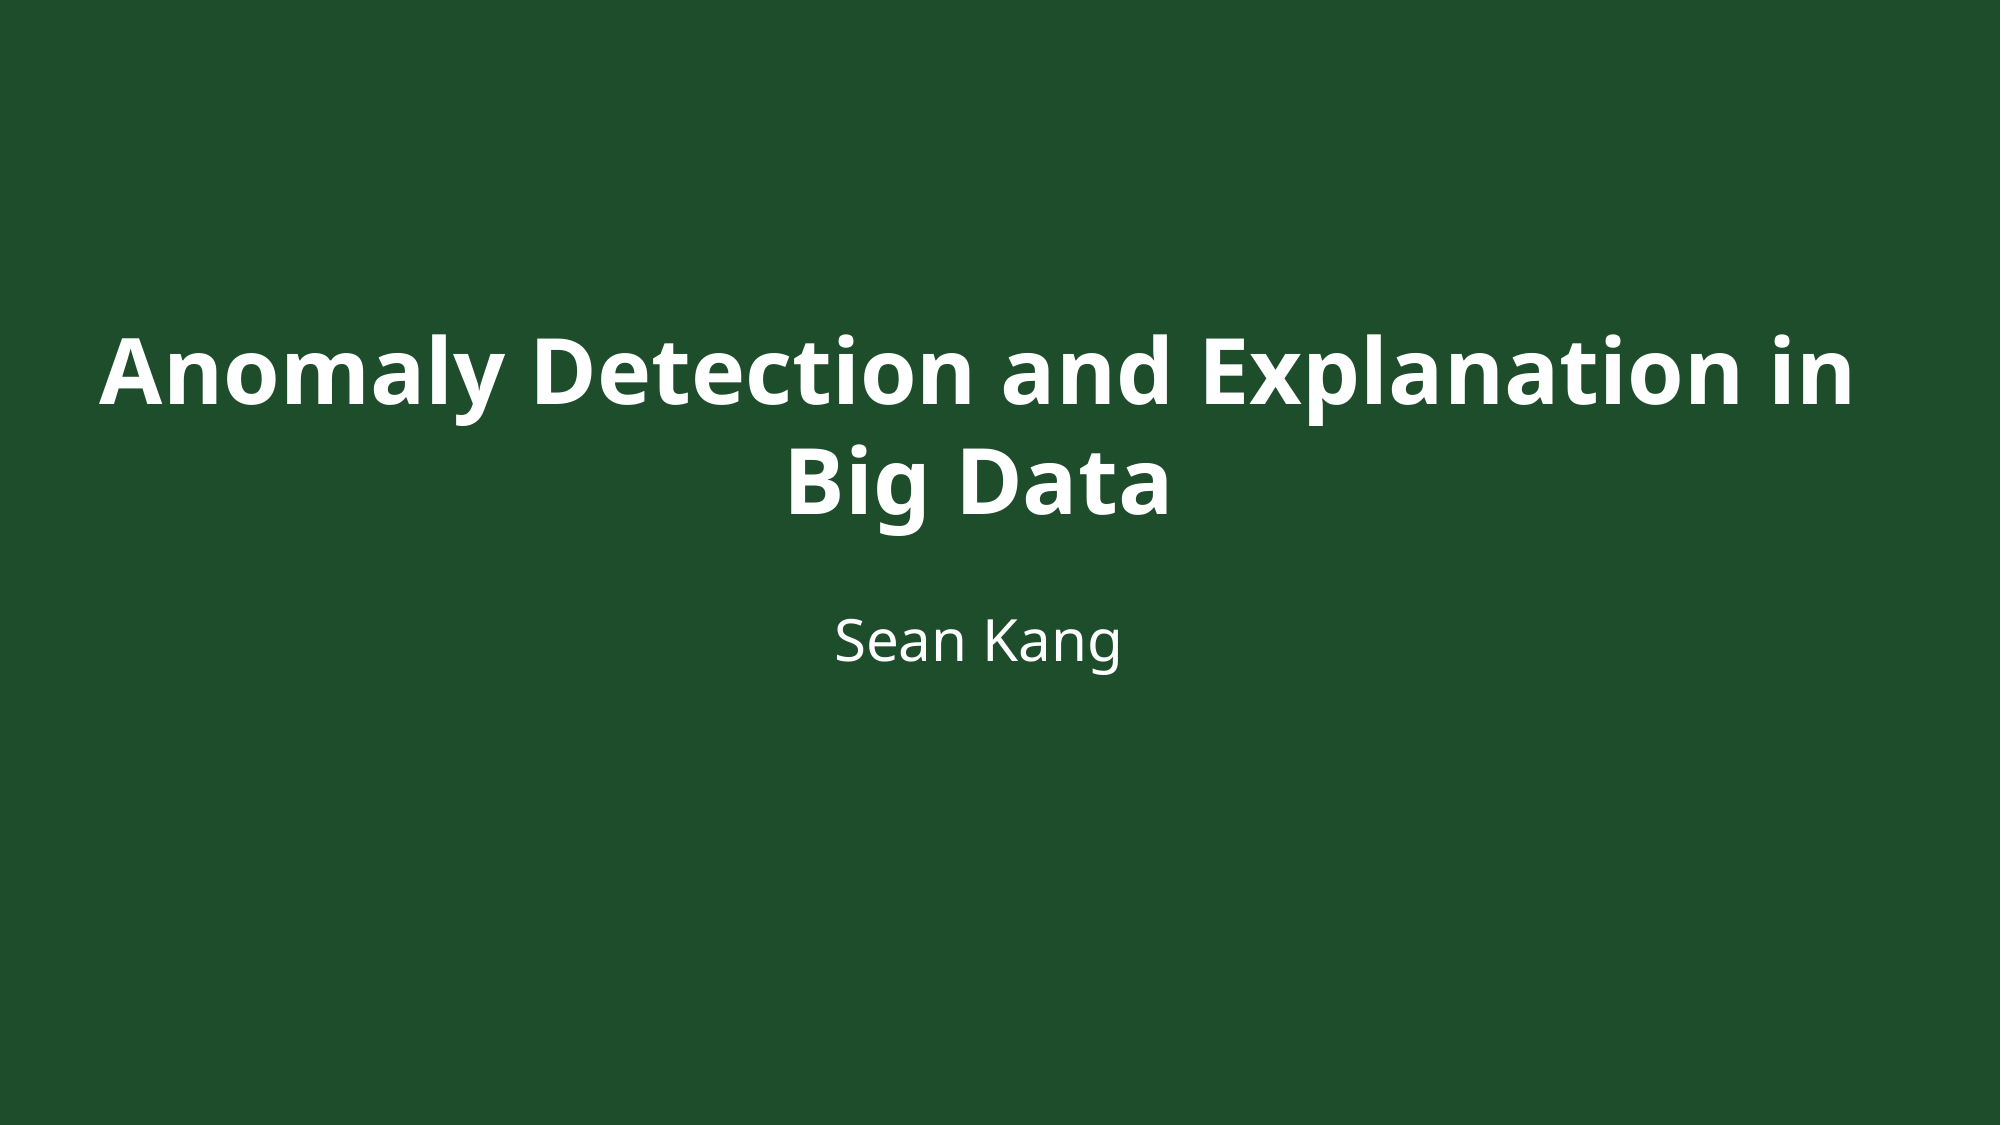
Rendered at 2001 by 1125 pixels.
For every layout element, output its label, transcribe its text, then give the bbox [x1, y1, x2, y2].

list Anomaly Detection and Explanation in Big Data Sean Kang [69, 251, 1888, 735]
